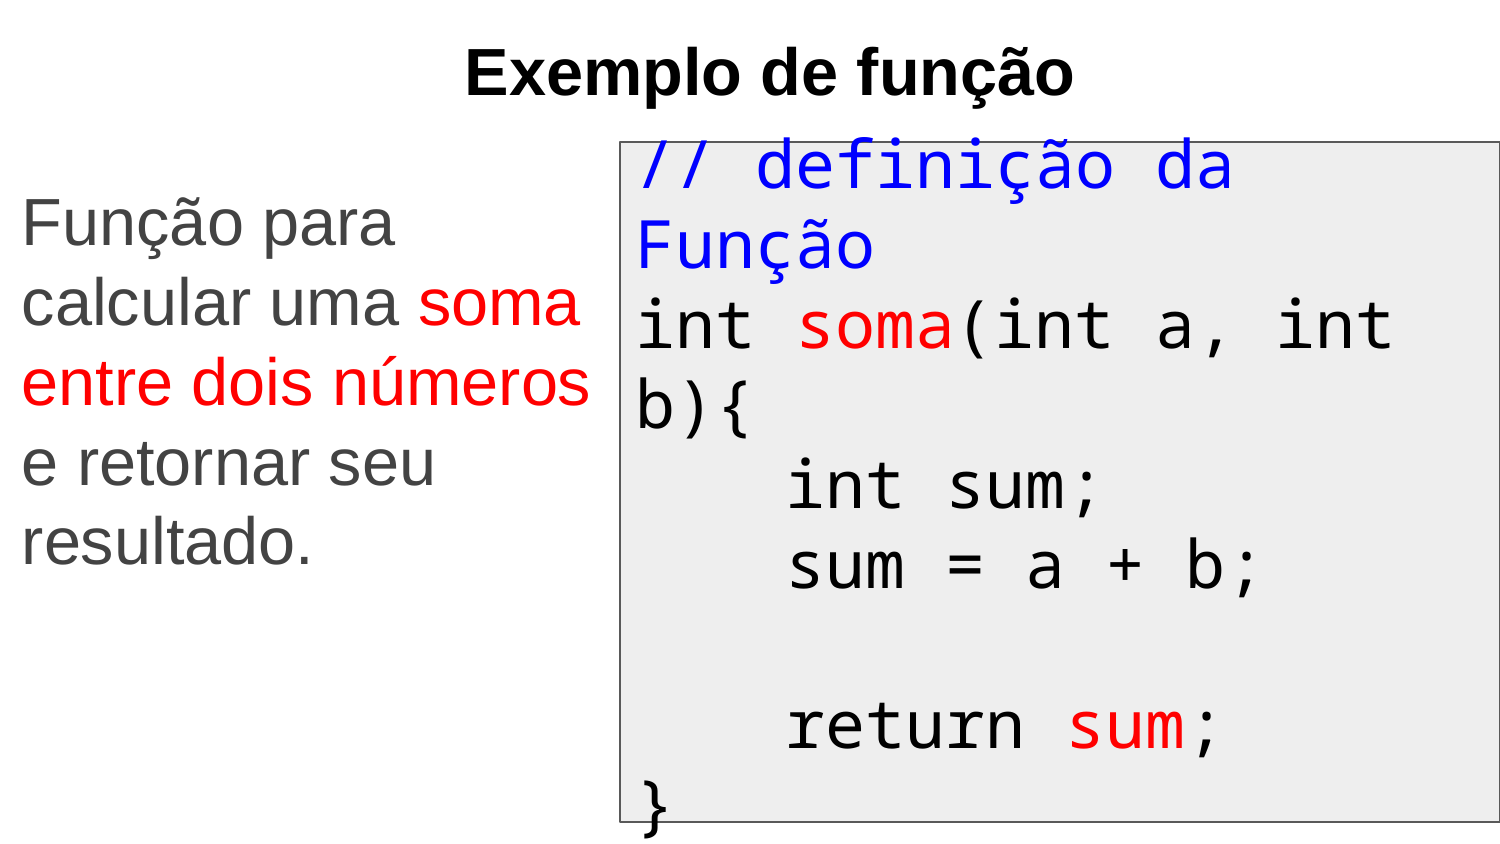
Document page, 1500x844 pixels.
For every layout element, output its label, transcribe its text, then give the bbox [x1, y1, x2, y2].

text_box Função para calcular uma soma entre dois números e retornar seu resultado. [6, 163, 620, 469]
text_box Exemplo de função [95, 13, 1445, 121]
text_box // definição da Função int soma(int a, int b){ int sum; sum = a + b; return sum; } [620, 141, 1500, 823]
